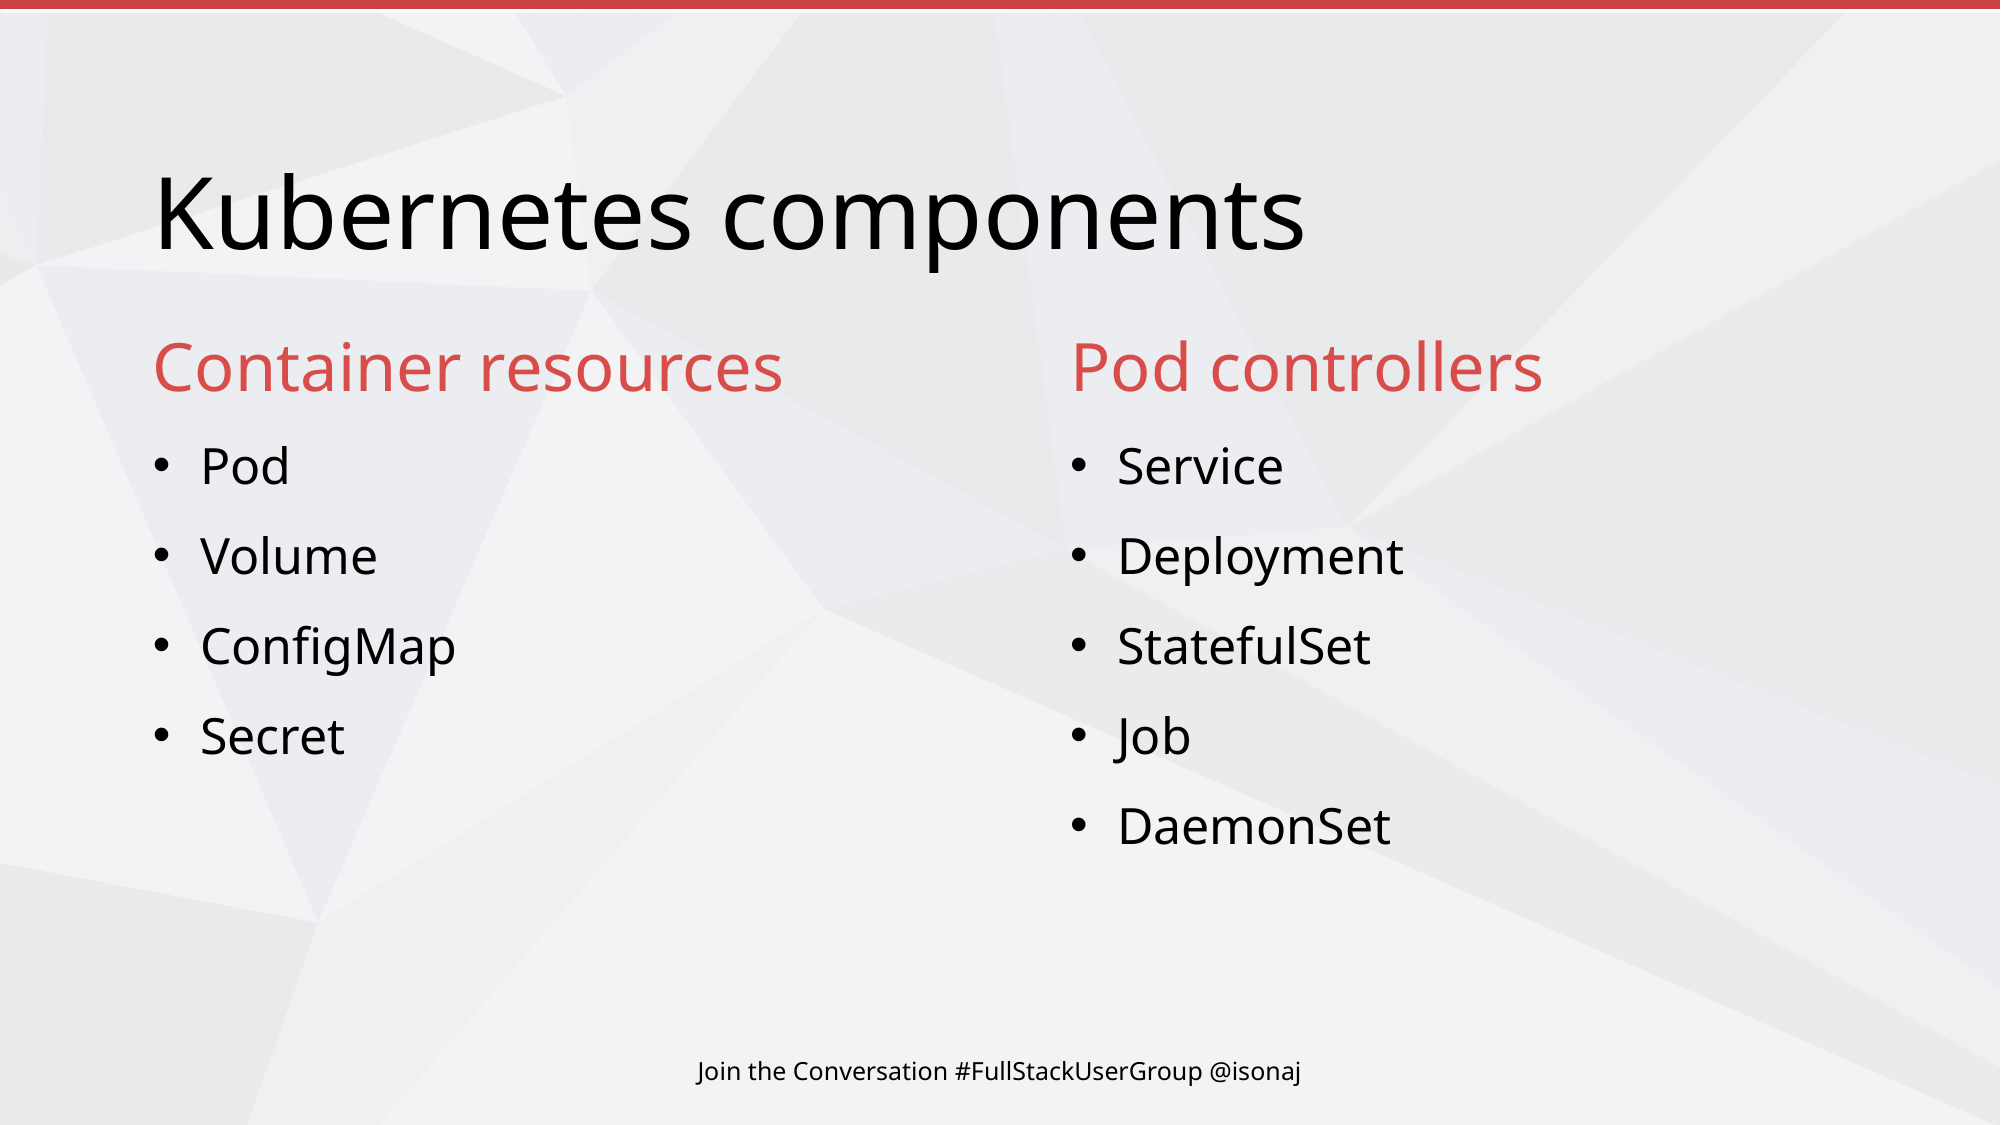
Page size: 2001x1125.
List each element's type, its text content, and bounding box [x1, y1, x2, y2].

list Pod controllers Service Deployment StatefulSet Job DaemonSet [1040, 278, 1877, 1027]
footer Join the Conversation #FullStackUserGroup @isonaj [123, 1042, 1877, 1103]
list Container resources Pod Volume ConfigMap Secret [123, 278, 960, 1027]
title Kubernetes components [123, 60, 1877, 278]
text_box Container (Linux) [0, 13, 2000, 1125]
